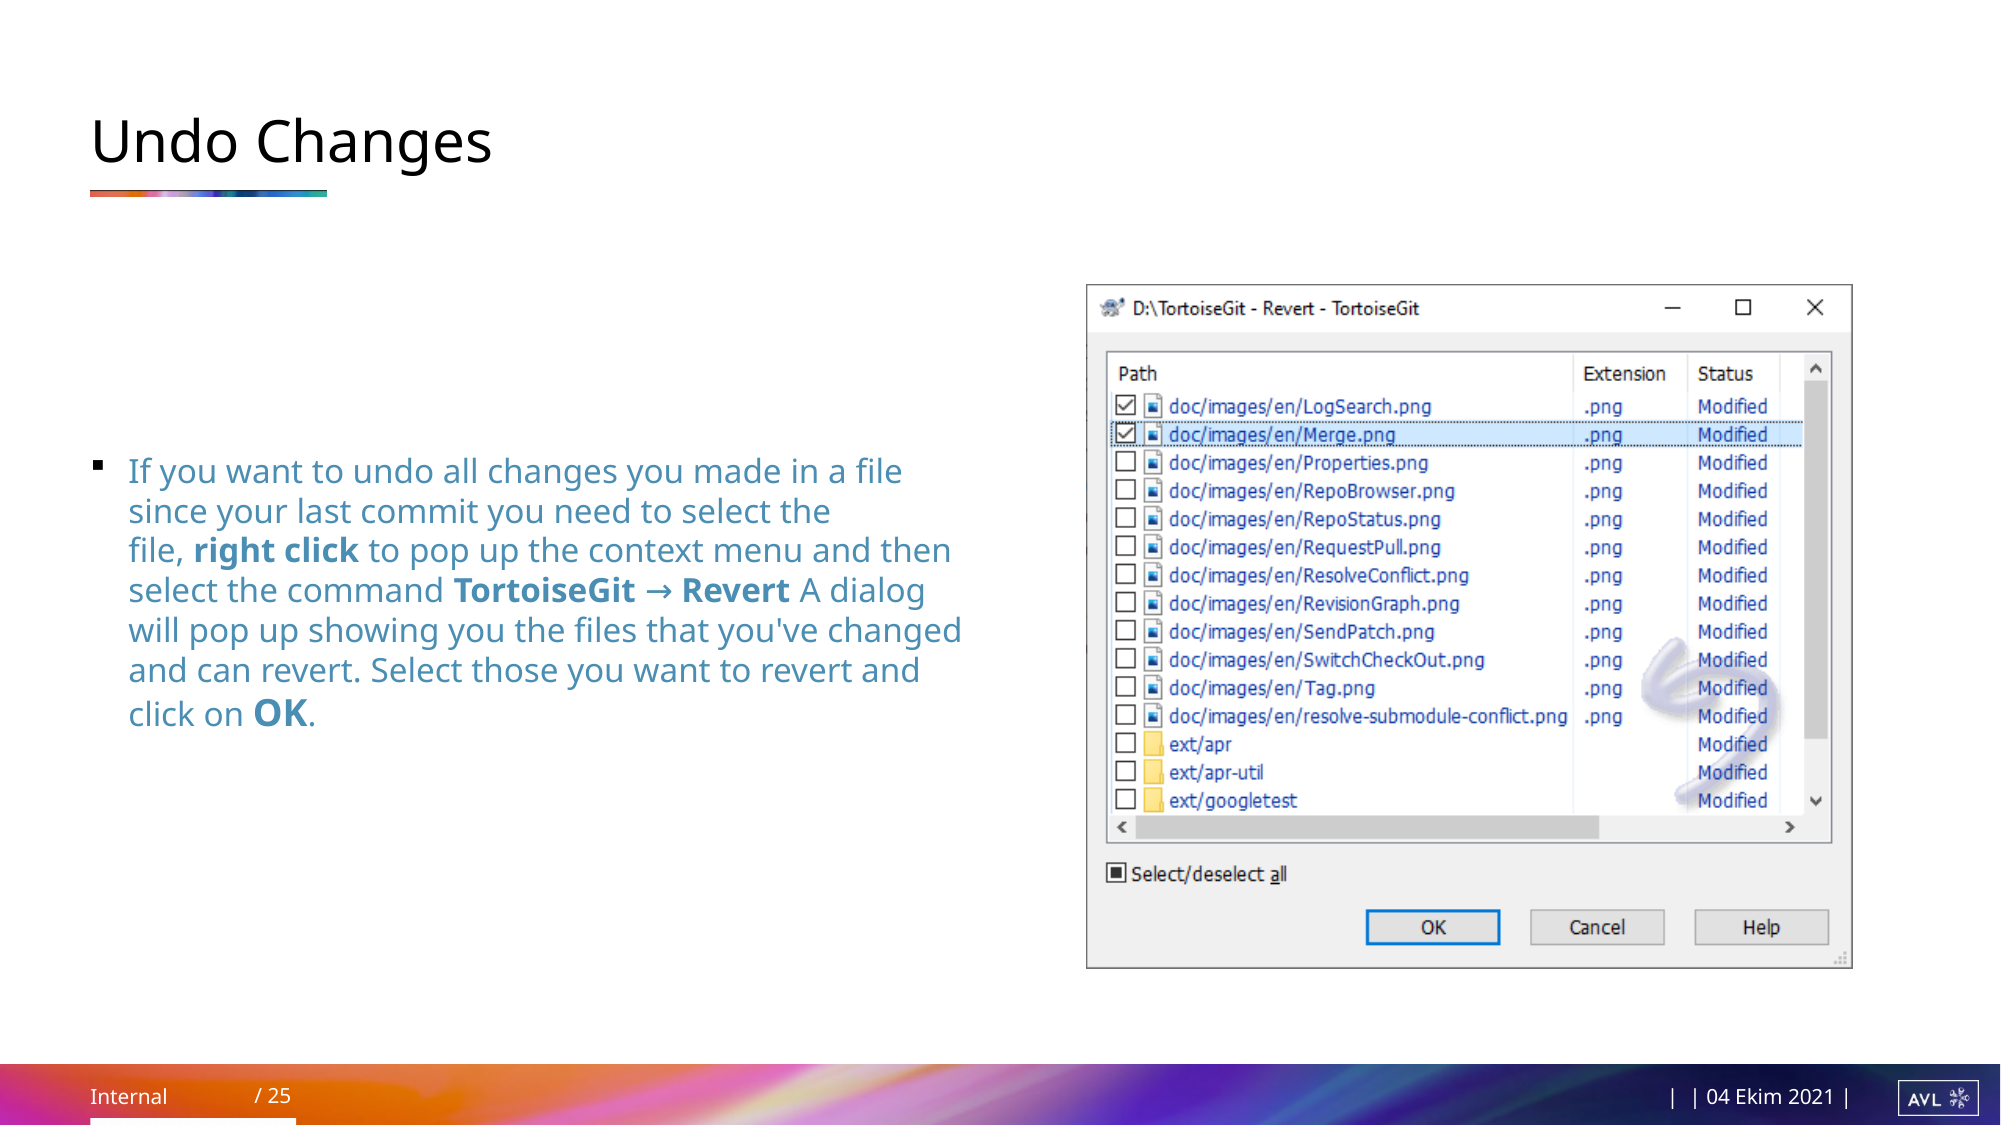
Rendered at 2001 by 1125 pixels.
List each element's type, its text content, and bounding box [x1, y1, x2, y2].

list If you want to undo all changes you made in a file since your last commit you need to select the file, right click to pop up the context menu and then select the command TortoiseGit → Revert A dialog will pop up showing you the files that you've changed and can revert. Select those you want to revert and click on OK. [90, 449, 971, 804]
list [1086, 284, 1853, 970]
picture [90, 190, 327, 197]
picture [0, 1064, 2001, 1125]
title Undo Changes [90, 30, 1910, 175]
